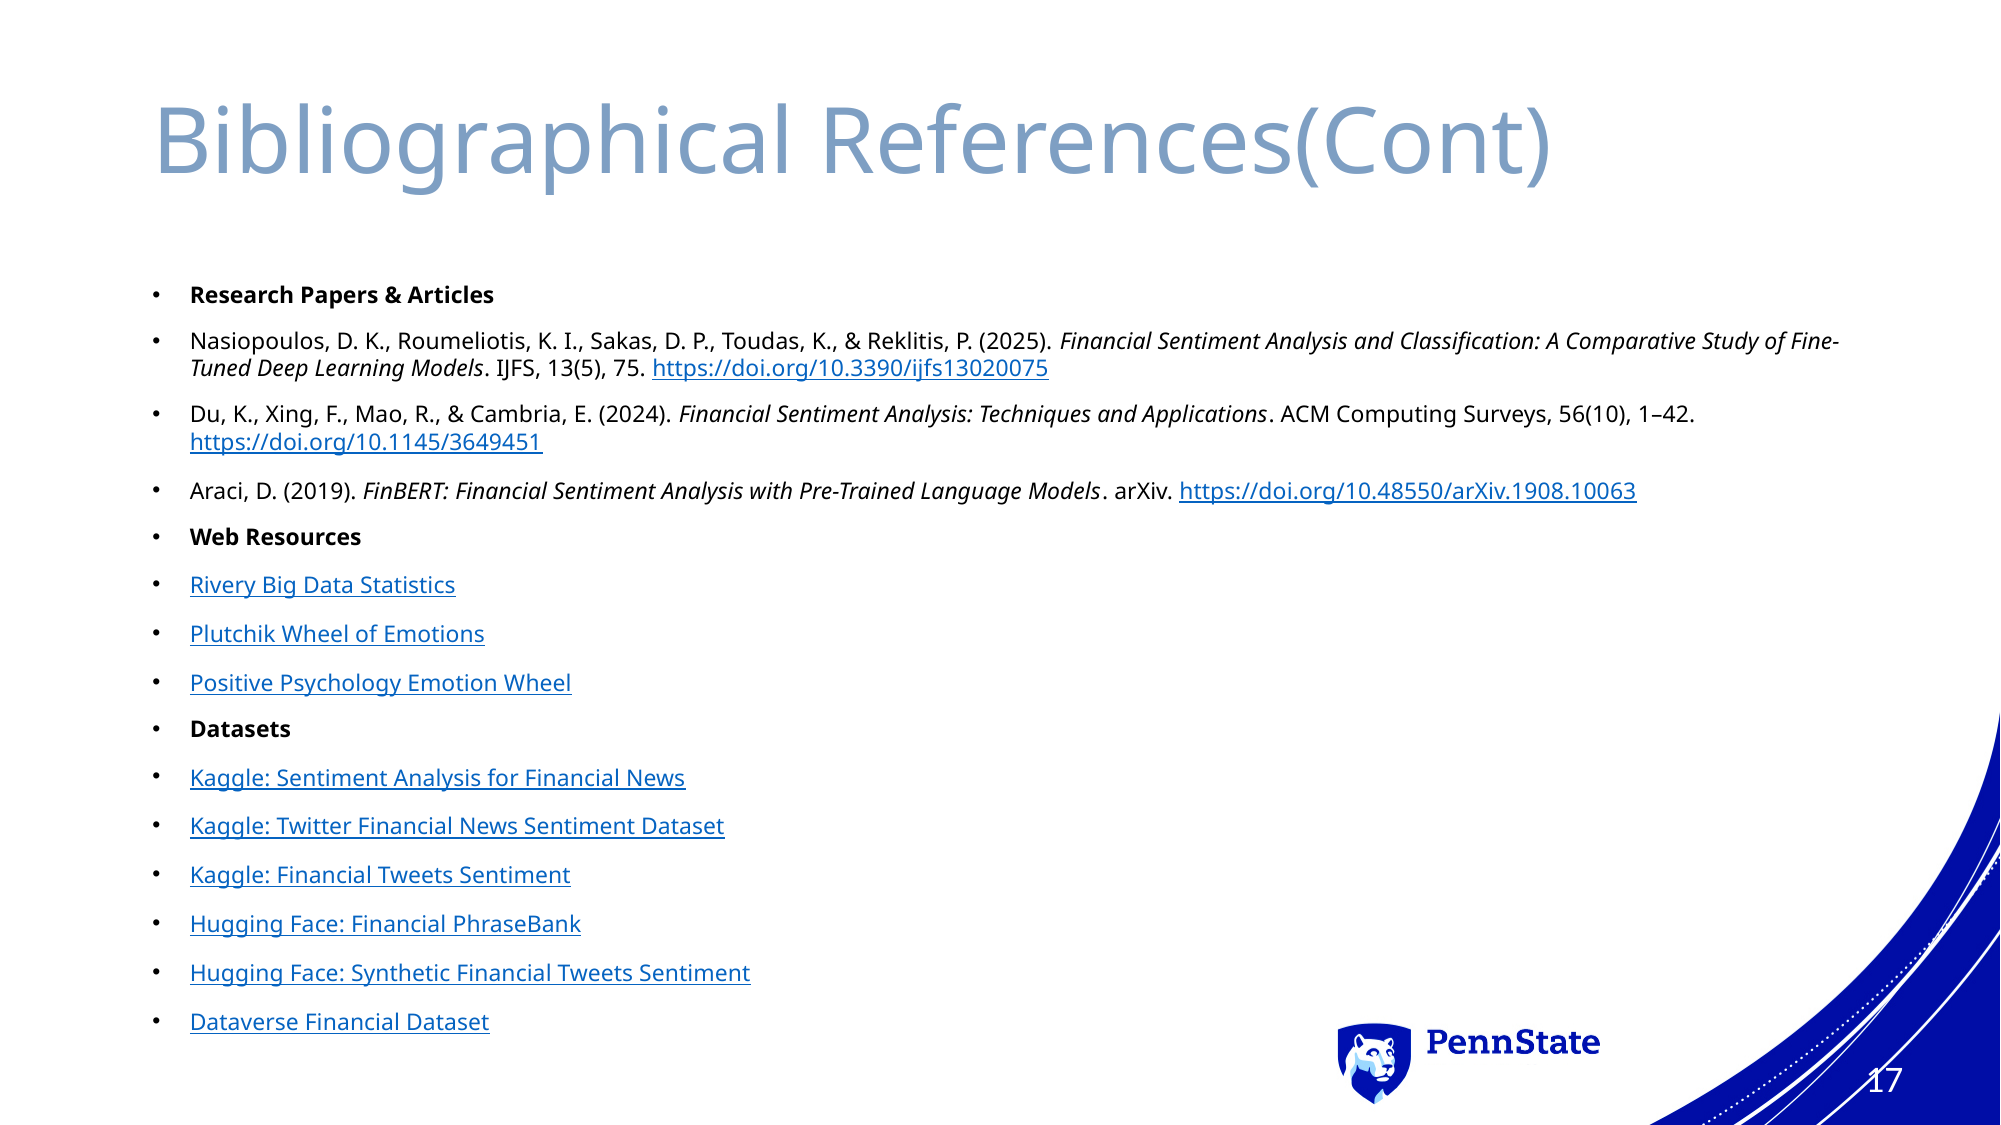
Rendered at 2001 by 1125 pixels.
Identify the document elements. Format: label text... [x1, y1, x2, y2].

title Bibliographical References(Cont) [137, 59, 1863, 228]
list Research Papers & Articles Nasiopoulos, D. K., Roumeliotis, K. I., Sakas, D. P., Toudas, K., & Reklitis, P. (2025). Financial Sentiment Analysis and Classification: A Comparative Study of Fine-Tuned Deep Learning Models. IJFS, 13(5), 75. https://doi.org/10.3390/ijfs13020075 Du, K., Xing, F., Mao, R., & Cambria, E. (2024). Financial Sentiment Analysis: Techniques and Applications. ACM Computing Surveys, 56(10), 1–42. https://doi.org/10.1145/3649451 Araci, D. (2019). FinBERT: Financial Sentiment Analysis with Pre-Trained Language Models. arXiv. https://doi.org/10.48550/arXiv.1908.10063 Web Resources Rivery Big Data Statistics Plutchik Wheel of Emotions Positive Psychology Emotion Wheel Datasets Kaggle: Sentiment Analysis for Financial News Kaggle: Twitter Financial News Sentiment Dataset Kaggle: Financial Tweets Sentiment Hugging Face: Financial PhraseBank Hugging Face: Synthetic Financial Tweets Sentiment Dataverse Financial Dataset [137, 228, 1863, 1014]
picture [0, 0, 2000, 1125]
